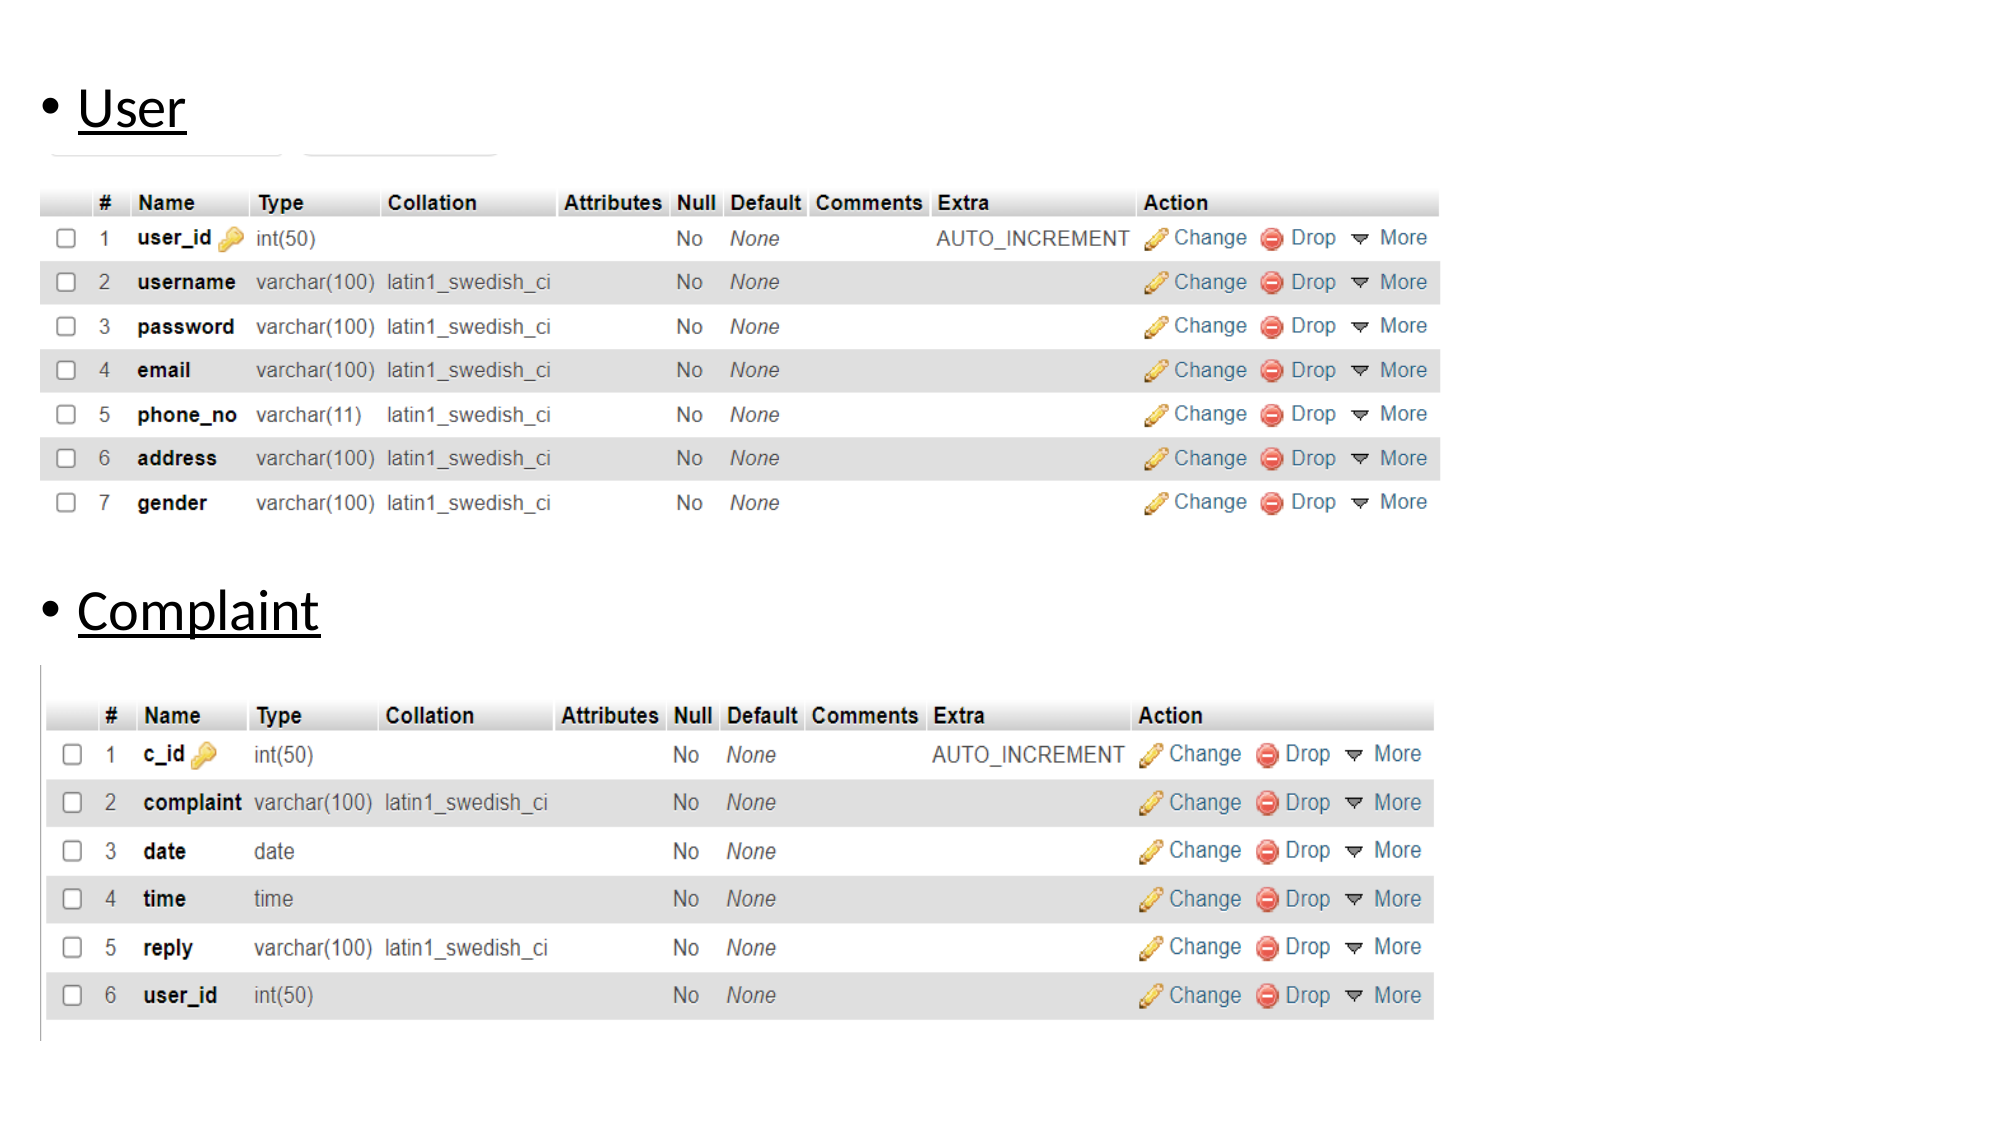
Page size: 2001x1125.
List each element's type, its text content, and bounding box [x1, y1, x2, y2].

picture [40, 154, 1448, 551]
picture [40, 665, 1448, 1041]
list User Complaint [25, 69, 2000, 1125]
